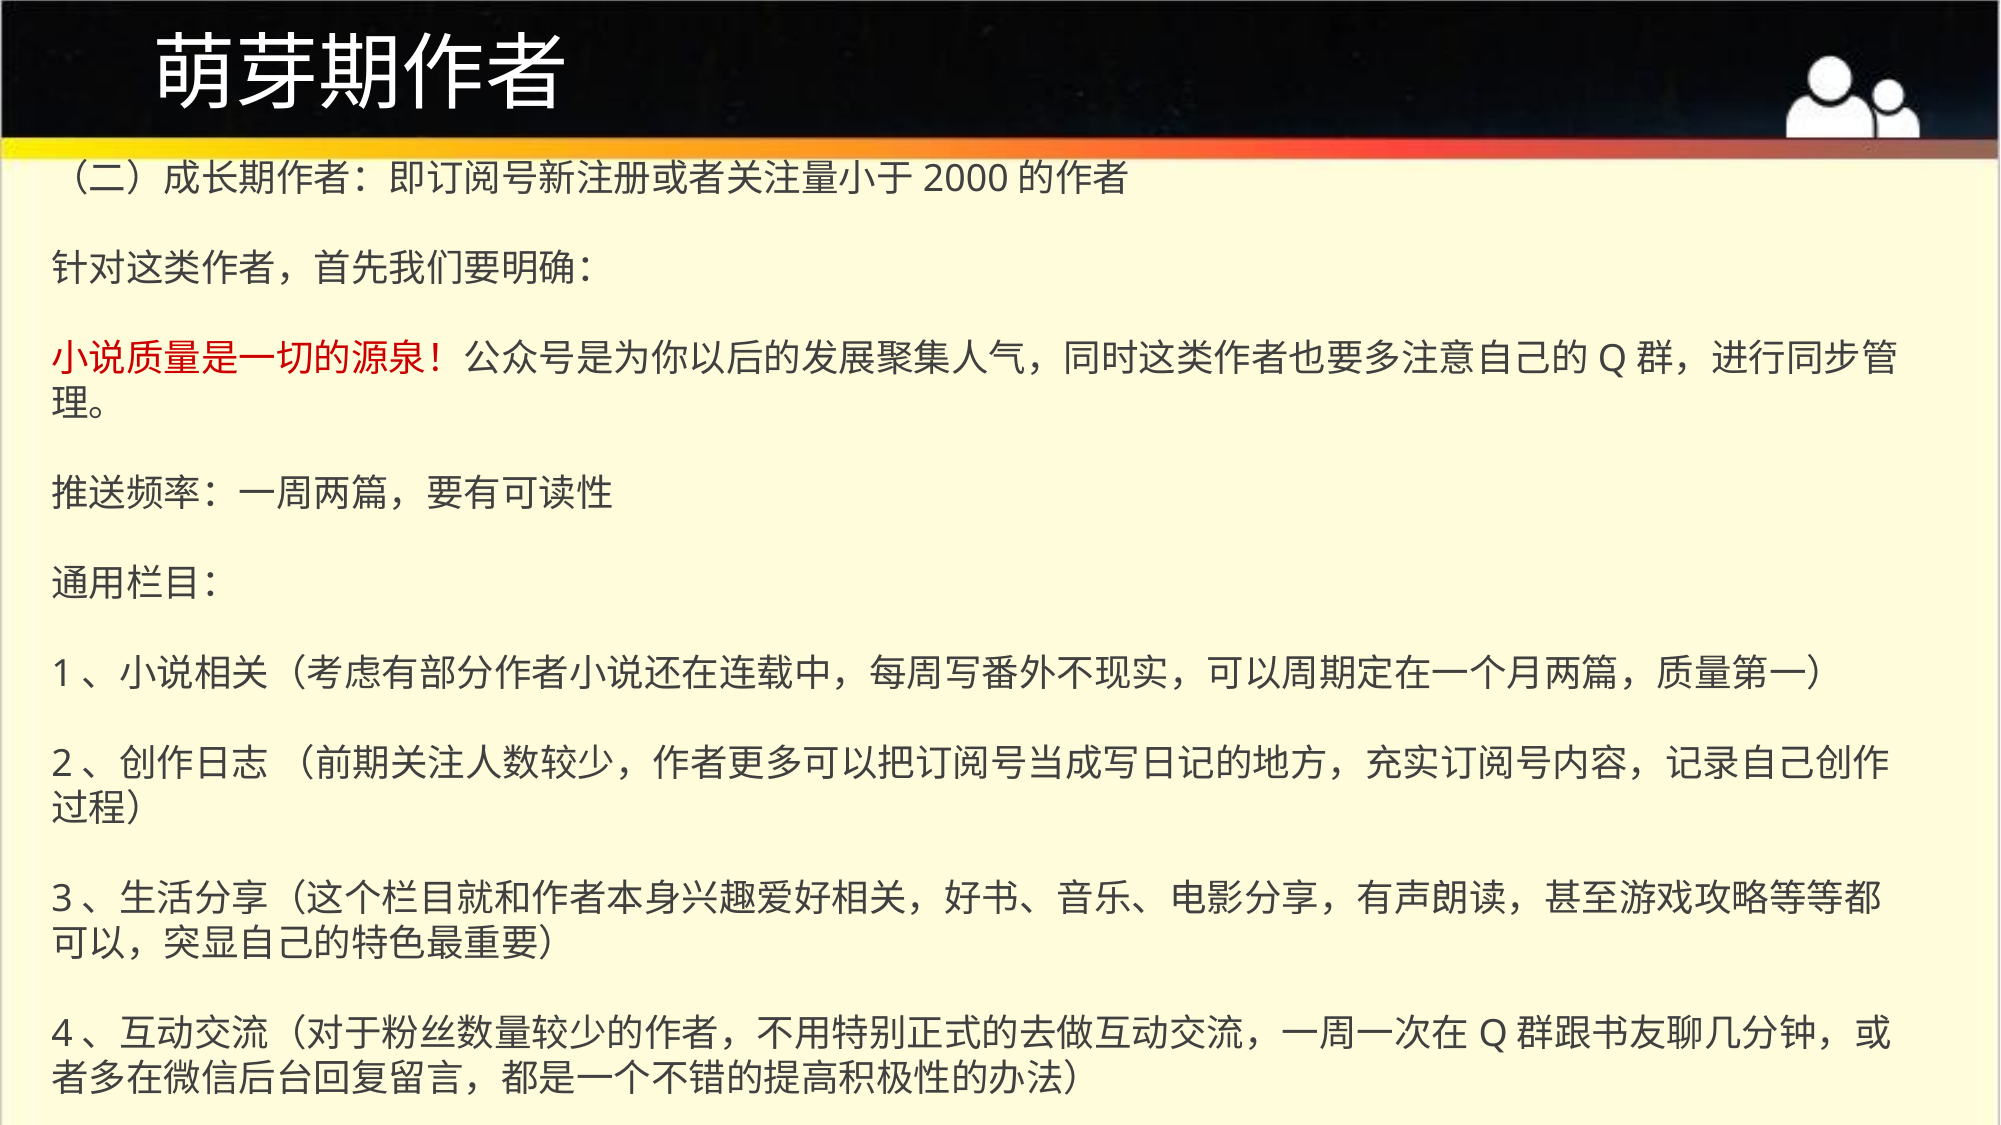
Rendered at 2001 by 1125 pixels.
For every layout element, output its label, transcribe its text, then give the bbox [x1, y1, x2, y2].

title 萌芽期作者 [137, 4, 1731, 146]
text_box （二）成长期作者：即订阅号新注册或者关注量小于2000的作者 针对这类作者，首先我们要明确： 小说质量是一切的源泉！公众号是为你以后的发展聚集人气，同时这类作者也要多注意自己的Q群，进行同步管理。 推送频率：一周两篇，要有可读性 通用栏目： 1、小说相关（考虑有部分作者小说还在连载中，每周写番外不现实，可以周期定在一个月两篇，质量第一） 2、创作日志 （前期关注人数较少，作者更多可以把订阅号当成写日记的地方，充实订阅号内容，记录自己创作过程） 3、生活分享（这个栏目就和作者本身兴趣爱好相关，好书、音乐、电影分享，有声朗读，甚至游戏攻略等等都可以，突显自己的特色最重要） 4、互动交流（对于粉丝数量较少的作者，不用特别正式的去做互动交流，一周一次在Q群跟书友聊几分钟，或者多在微信后台回复留言，都是一个不错的提高积极性的办法） [36, 146, 1920, 1125]
picture [0, 0, 2001, 1125]
